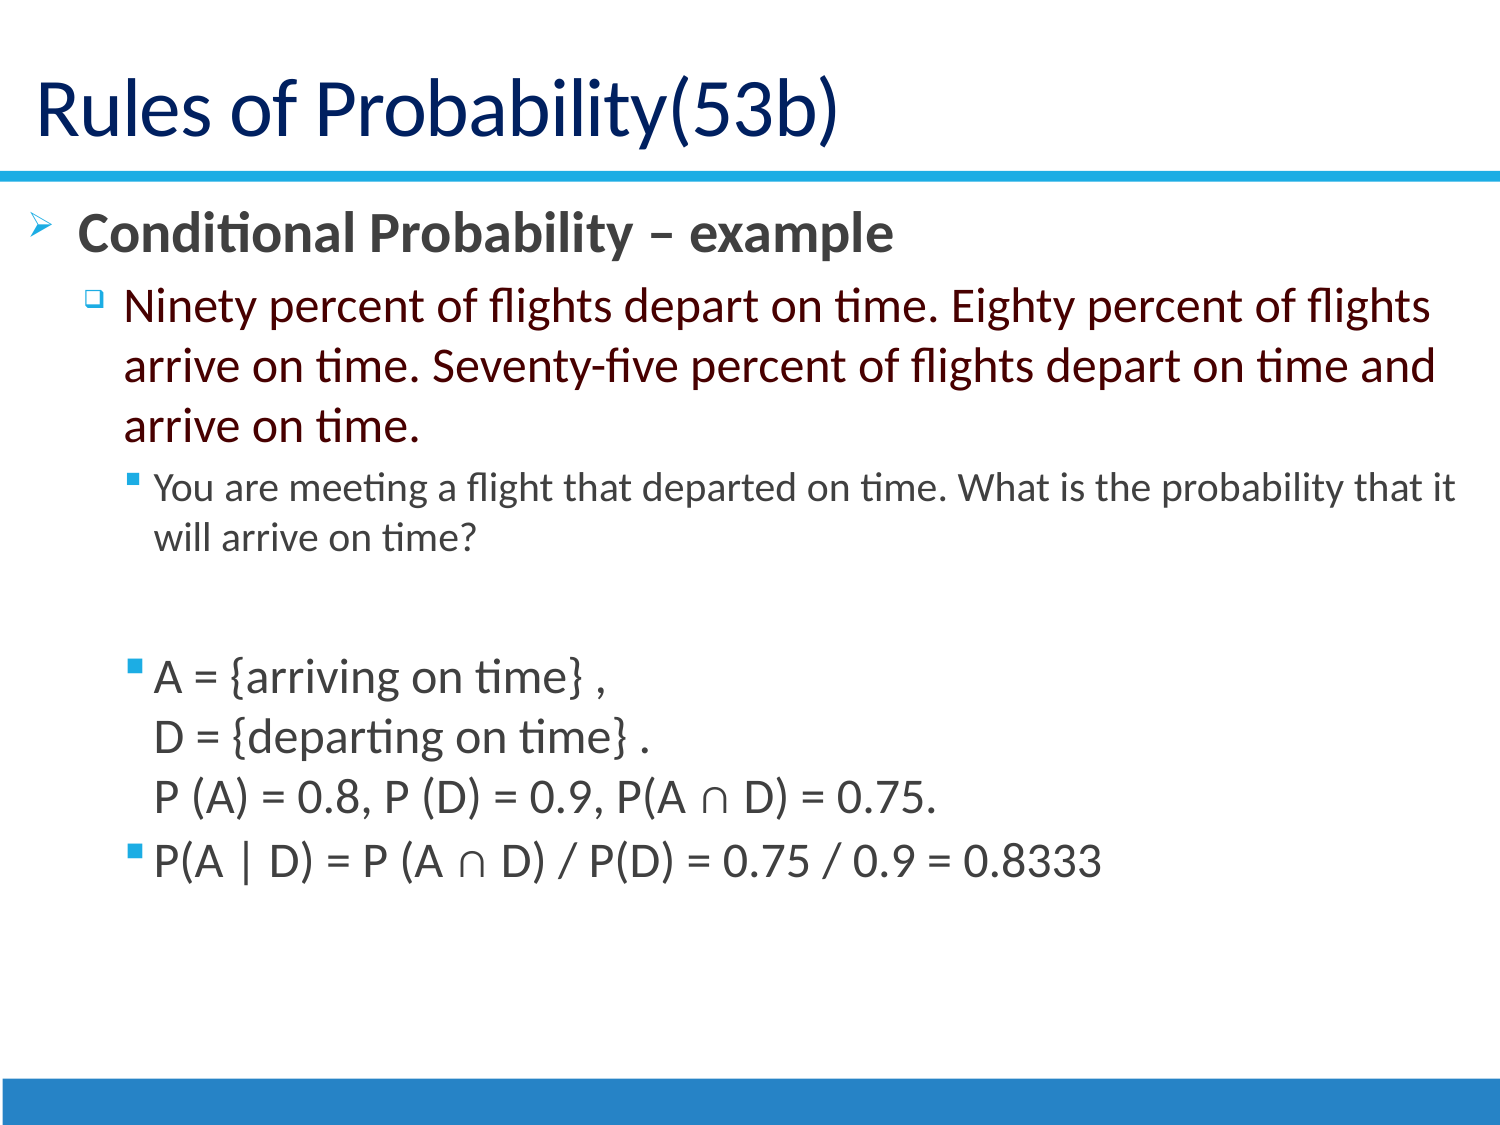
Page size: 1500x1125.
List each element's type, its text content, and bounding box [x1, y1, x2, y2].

title Rules of Probability(53b) [20, 15, 1480, 162]
list Conditional Probability – example Ninety percent of flights depart on time. Eighty percent of flights arrive on time. Seventy-five percent of flights depart on time and arrive on time. You are meeting a flight that departed on time. What is the probability that it will arrive on time? A = {arriving on time} , D = {departing on time} . P (A) = 0.8, P (D) = 0.9, P(A ∩ D) = 0.75. P(A | D) = P (A ∩ D) / P(D) = 0.75 / 0.9 = 0.8333 [18, 194, 1482, 1077]
